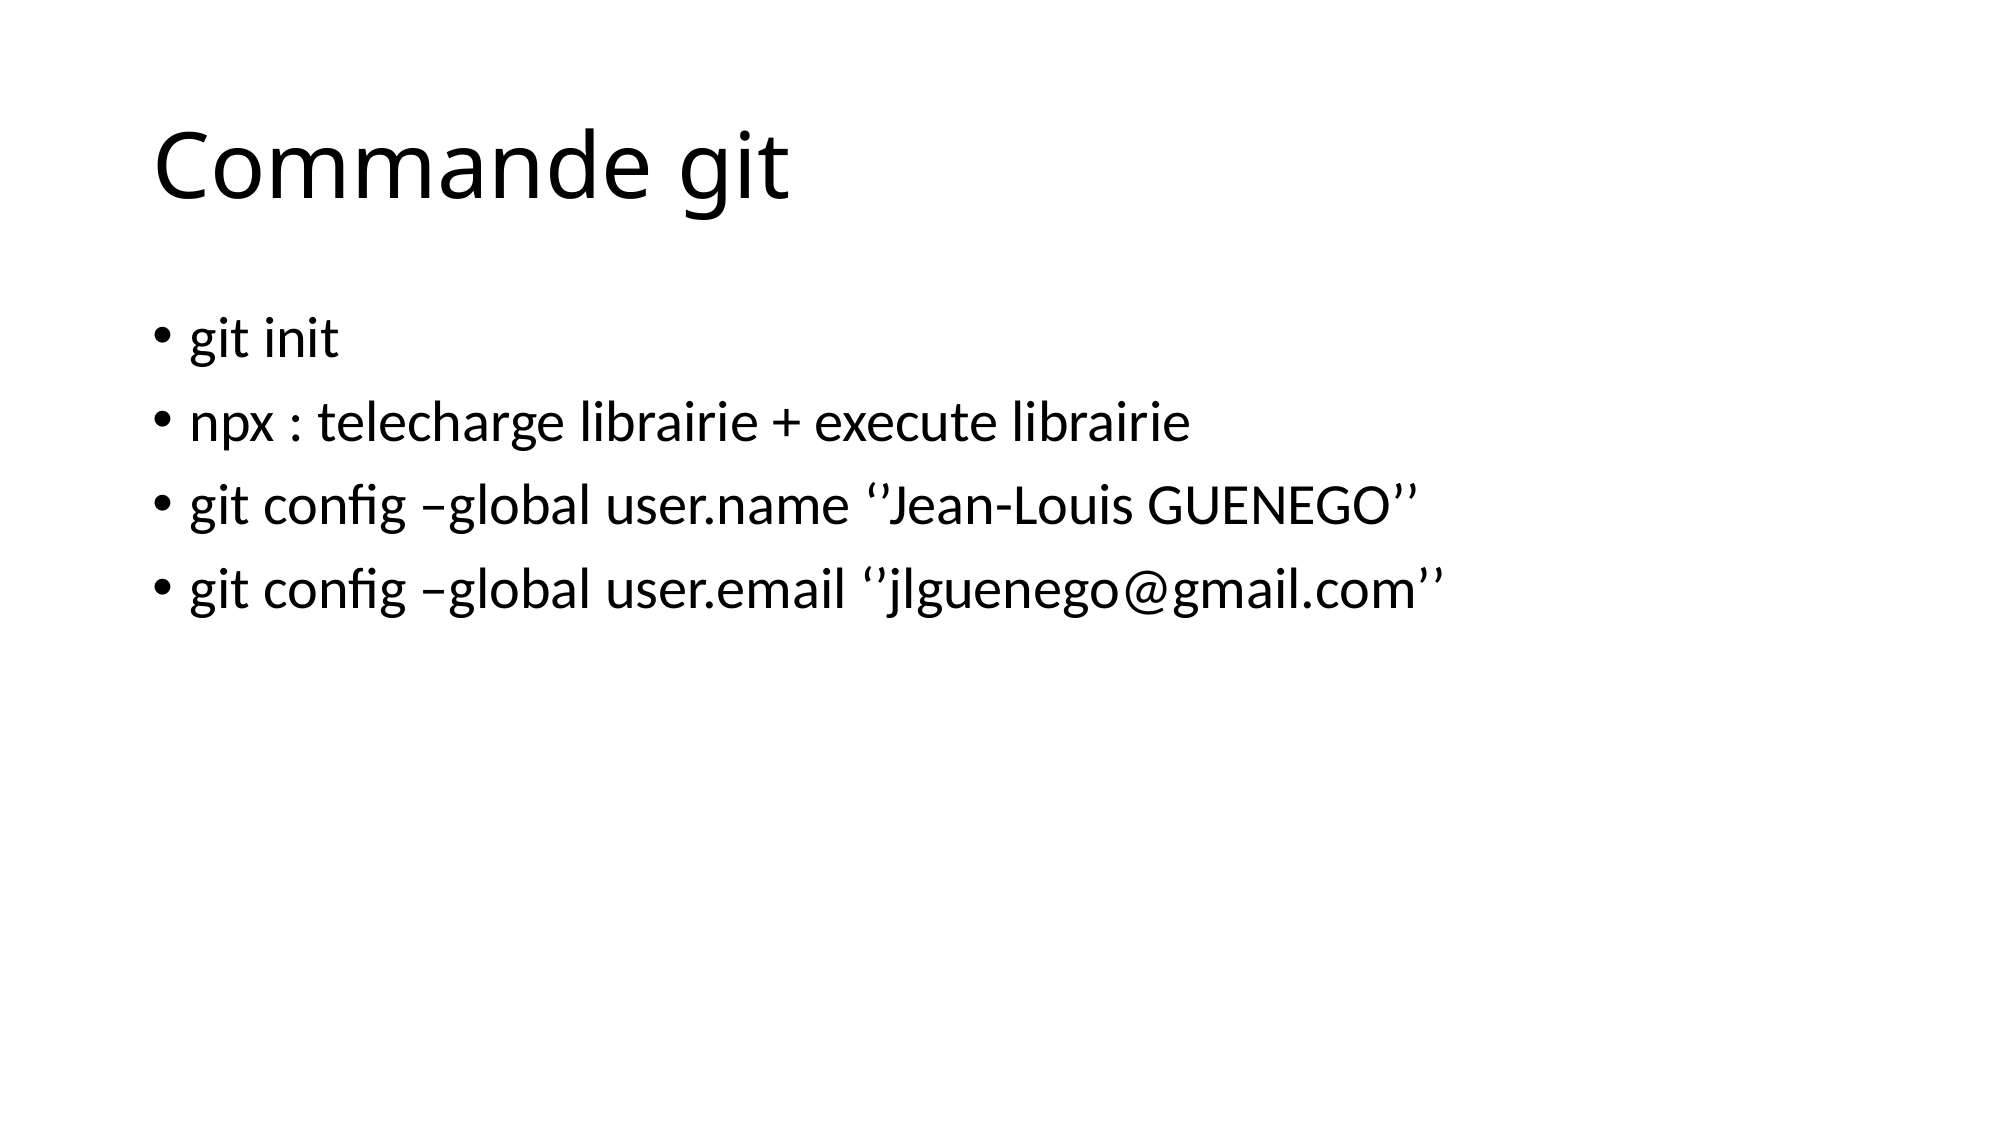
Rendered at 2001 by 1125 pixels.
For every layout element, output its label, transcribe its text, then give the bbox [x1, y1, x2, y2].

list git init npx : telecharge librairie + execute librairie git config –global user.name ‘’Jean-Louis GUENEGO’’ git config –global user.email ‘’jlguenego@gmail.com’’ [137, 299, 1863, 1014]
title Commande git [137, 59, 1863, 278]
